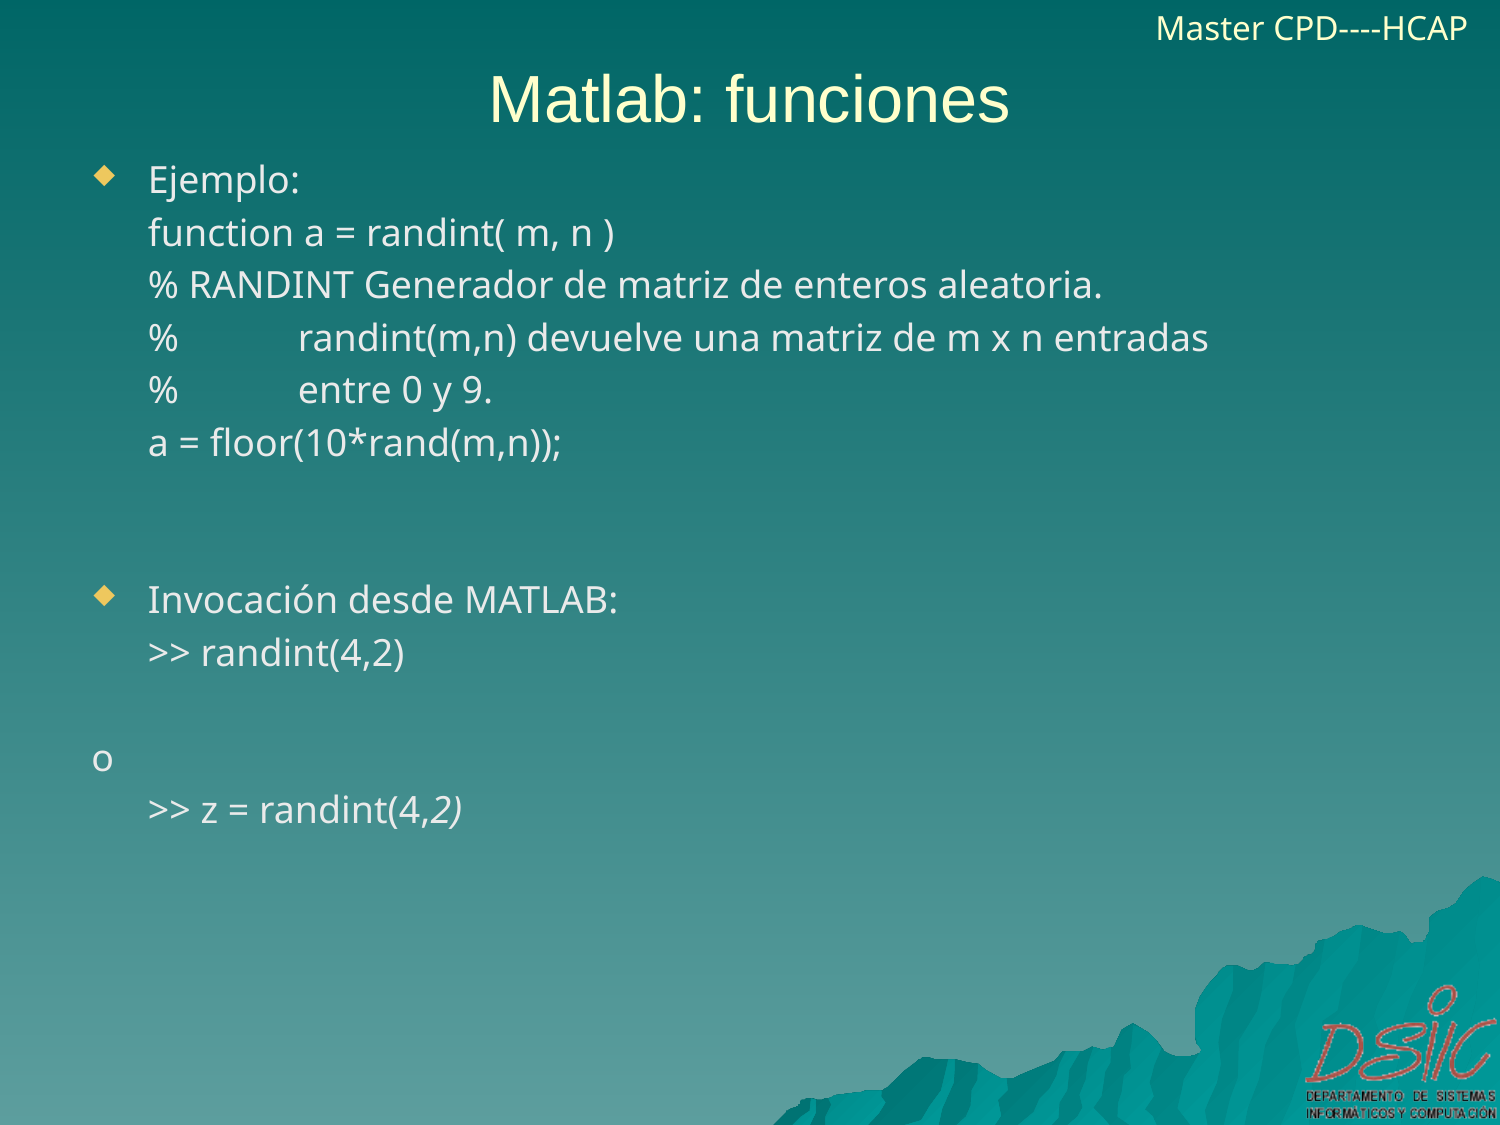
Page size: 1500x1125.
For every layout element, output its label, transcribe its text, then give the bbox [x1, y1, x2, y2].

title Matlab: funciones [75, 2, 1425, 190]
text_box Ejemplo: function a = randint( m, n ) % RANDINT Generador de matriz de enteros aleatoria. % randint(m,n) devuelve una matriz de m x n entradas % entre 0 y 9. a = floor(10*rand(m,n)); Invocación desde MATLAB: >> randint(4,2) o >> z = randint(4,2) [76, 148, 1352, 824]
picture [1304, 979, 1500, 1125]
